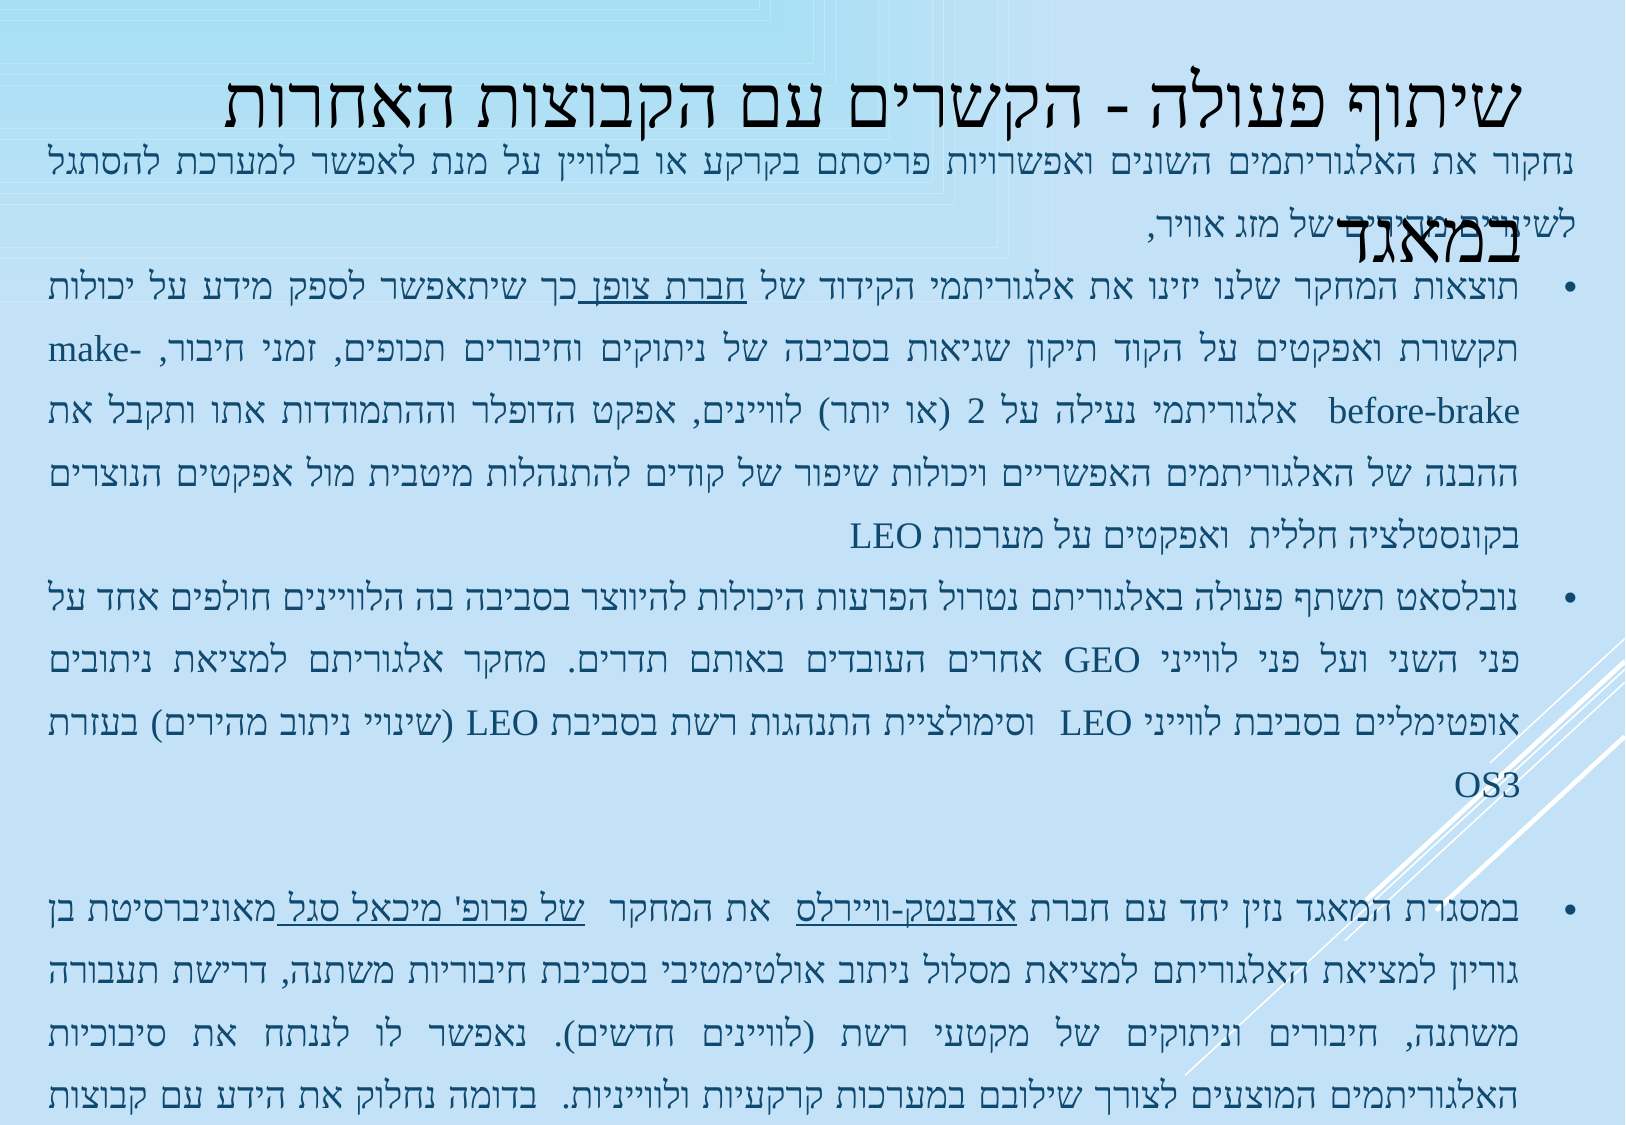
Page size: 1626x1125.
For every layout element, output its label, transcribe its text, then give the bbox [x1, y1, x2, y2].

text_box שיתוף פעולה - הקשרים עם הקבוצות האחרות במאגד [124, 0, 1538, 285]
table_header נחקור את האלגוריתמים השונים ואפשרויות פריסתם בקרקע או בלוויין על מנת לאפשר למערכת להסתגל לשינויים מהירים של מזג אוויר, תוצאות המחקר שלנו יזינו את אלגוריתמי הקידוד של חברת צופן כך שיתאפשר לספק מידע על יכולות תקשורת ואפקטים על הקוד תיקון שגיאות בסביבה של ניתוקים וחיבורים תכופים, זמני חיבור, make-before-brake אלגוריתמי נעילה על 2 (או יותר) לוויינים, אפקט הדופלר וההתמודדות אתו ותקבל את ההבנה של האלגוריתמים האפשריים ויכולות שיפור של קודים להתנהלות מיטבית מול אפקטים הנוצרים בקונסטלציה חללית ואפקטים על מערכות LEO נובלסאט תשתף פעולה באלגוריתם נטרול הפרעות היכולות להיווצר בסביבה בה הלוויינים חולפים אחד על פני השני ועל פני לווייני GEO אחרים העובדים באותם תדרים. מחקר אלגוריתם למציאת ניתובים אופטימליים בסביבת לווייני LEO וסימולציית התנהגות רשת בסביבת LEO (שינויי ניתוב מהירים) בעזרת OS3 במסגרת המאגד נזין יחד עם חברת אדבנטק-וויירלס את המחקר של פרופ' מיכאל סגל מאוניברסיטת בן גוריון למציאת האלגוריתם למציאת מסלול ניתוב אולטימטיבי בסביבת חיבוריות משתנה, דרישת תעבורה משתנה, חיבורים וניתוקים של מקטעי רשת (לוויינים חדשים). נאפשר לו לננתח את סיבוכיות האלגוריתמים המוצעים לצורך שילובם במערכות קרקעיות ולווייניות. בדומה נחלוק את הידע עם קבוצות אקדמיות נוספות במאגד [37, 121, 1588, 1125]
